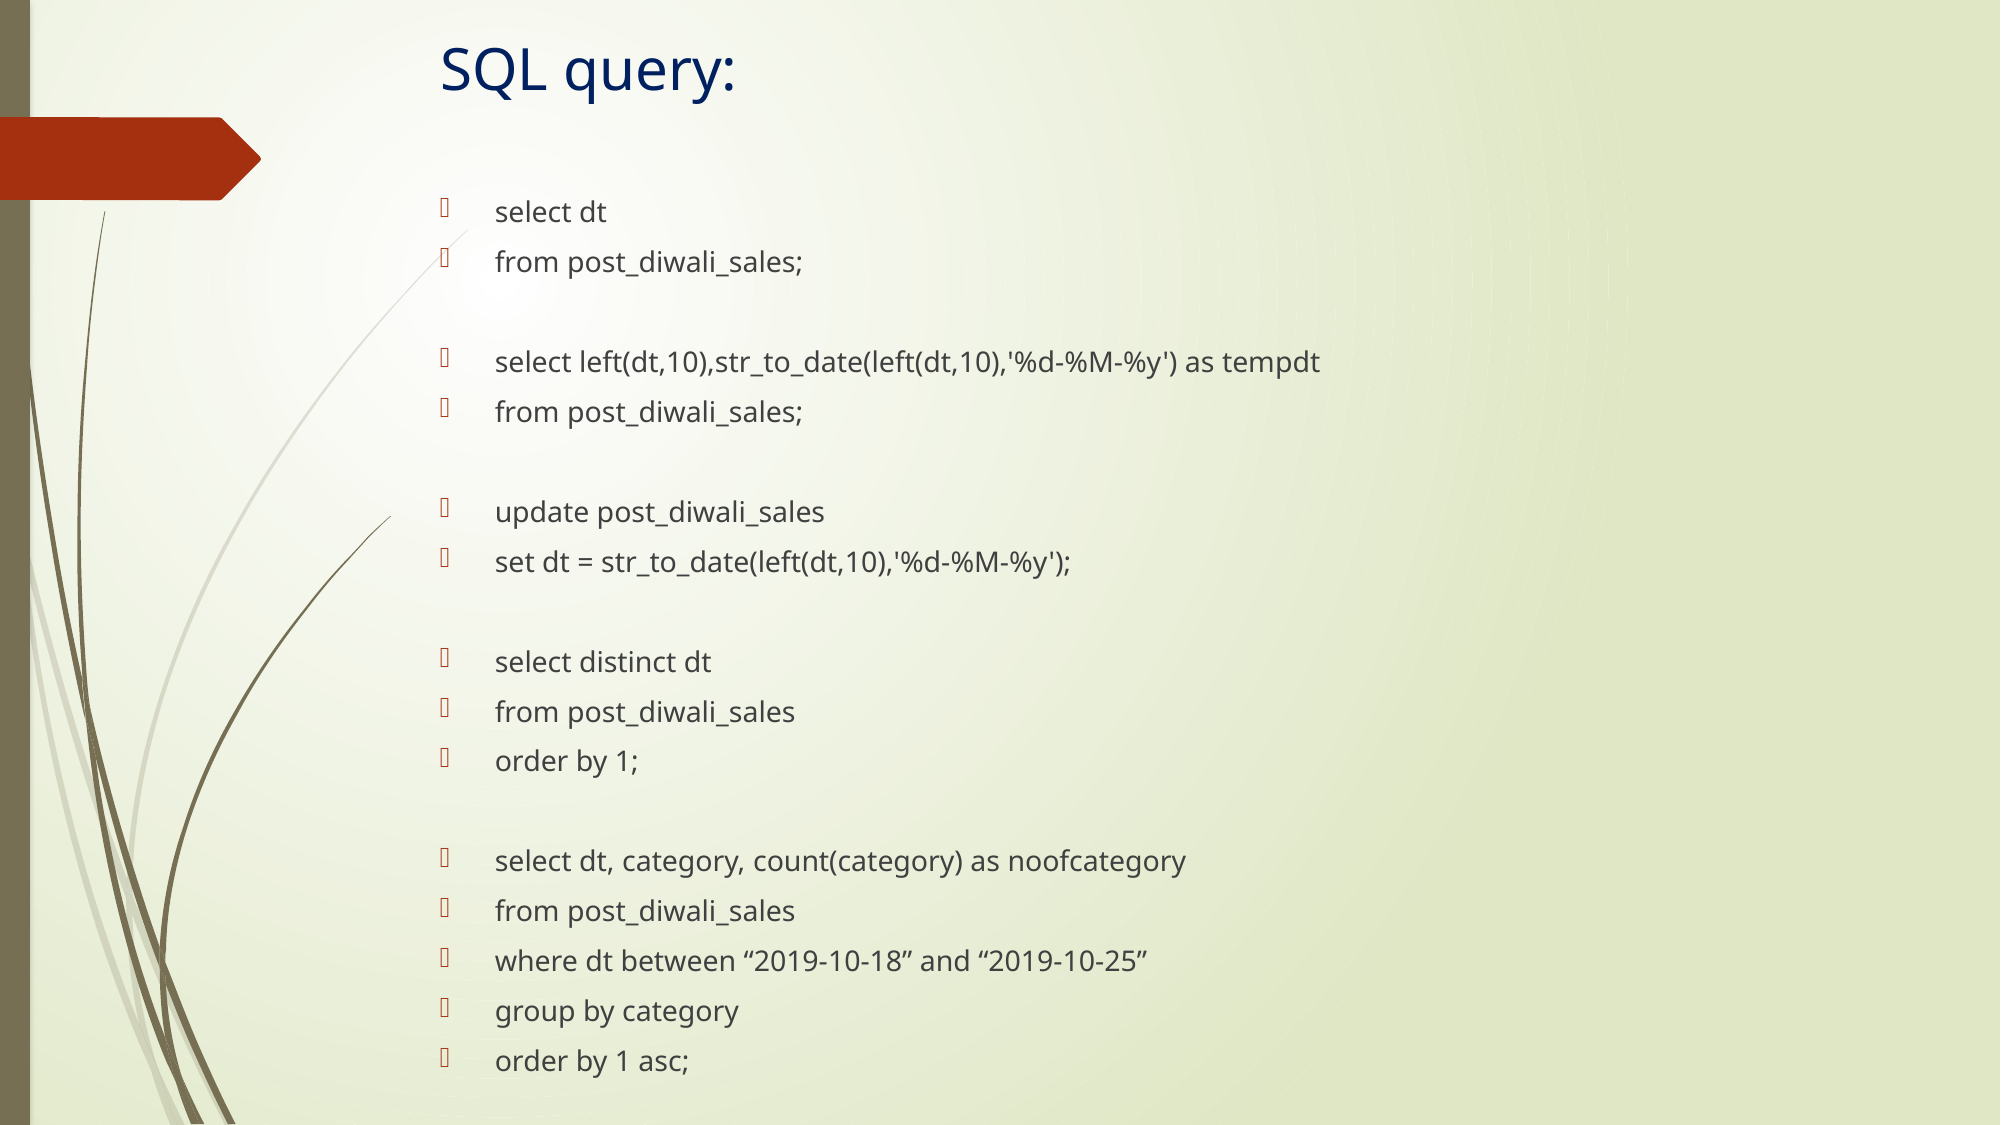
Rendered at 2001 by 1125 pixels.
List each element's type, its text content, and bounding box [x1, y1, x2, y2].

title SQL query: [425, 24, 1888, 121]
list select dt from post_diwali_sales; select left(dt,10),str_to_date(left(dt,10),'%d-%M-%y') as tempdt from post_diwali_sales; update post_diwali_sales set dt = str_to_date(left(dt,10),'%d-%M-%y'); select distinct dt from post_diwali_sales order by 1; select dt, category, count(category) as noofcategory from post_diwali_sales where dt between “2019-10-18” and “2019-10-25” group by category order by 1 asc; [424, 186, 1888, 1087]
